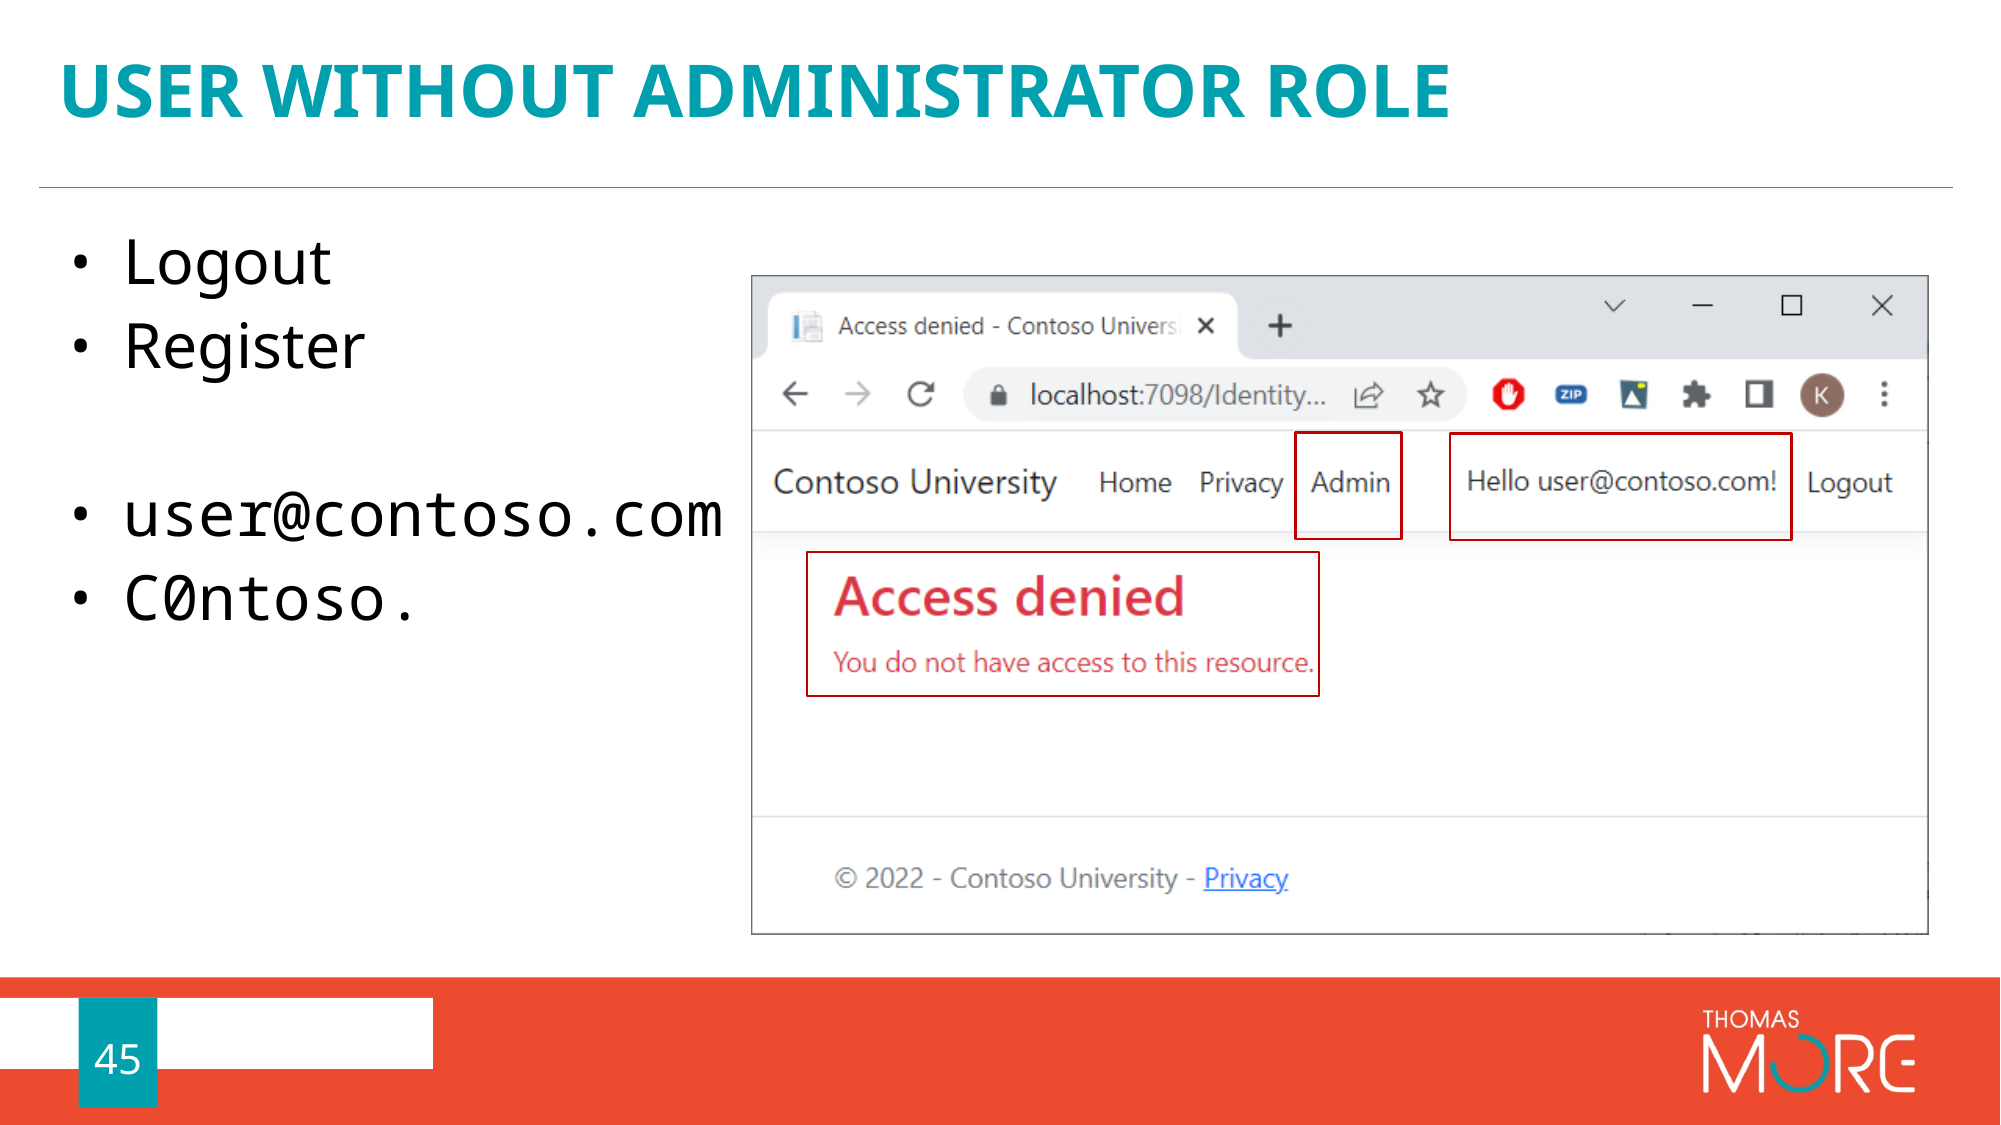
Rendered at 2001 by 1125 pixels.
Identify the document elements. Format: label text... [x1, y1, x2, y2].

picture [1673, 980, 1944, 1122]
title User without Administrator Role [0, 0, 2000, 188]
picture [751, 275, 1929, 935]
slide_number 45 [78, 998, 158, 1108]
list Logout Register user@contoso.com C0ntoso. [0, 188, 2000, 916]
